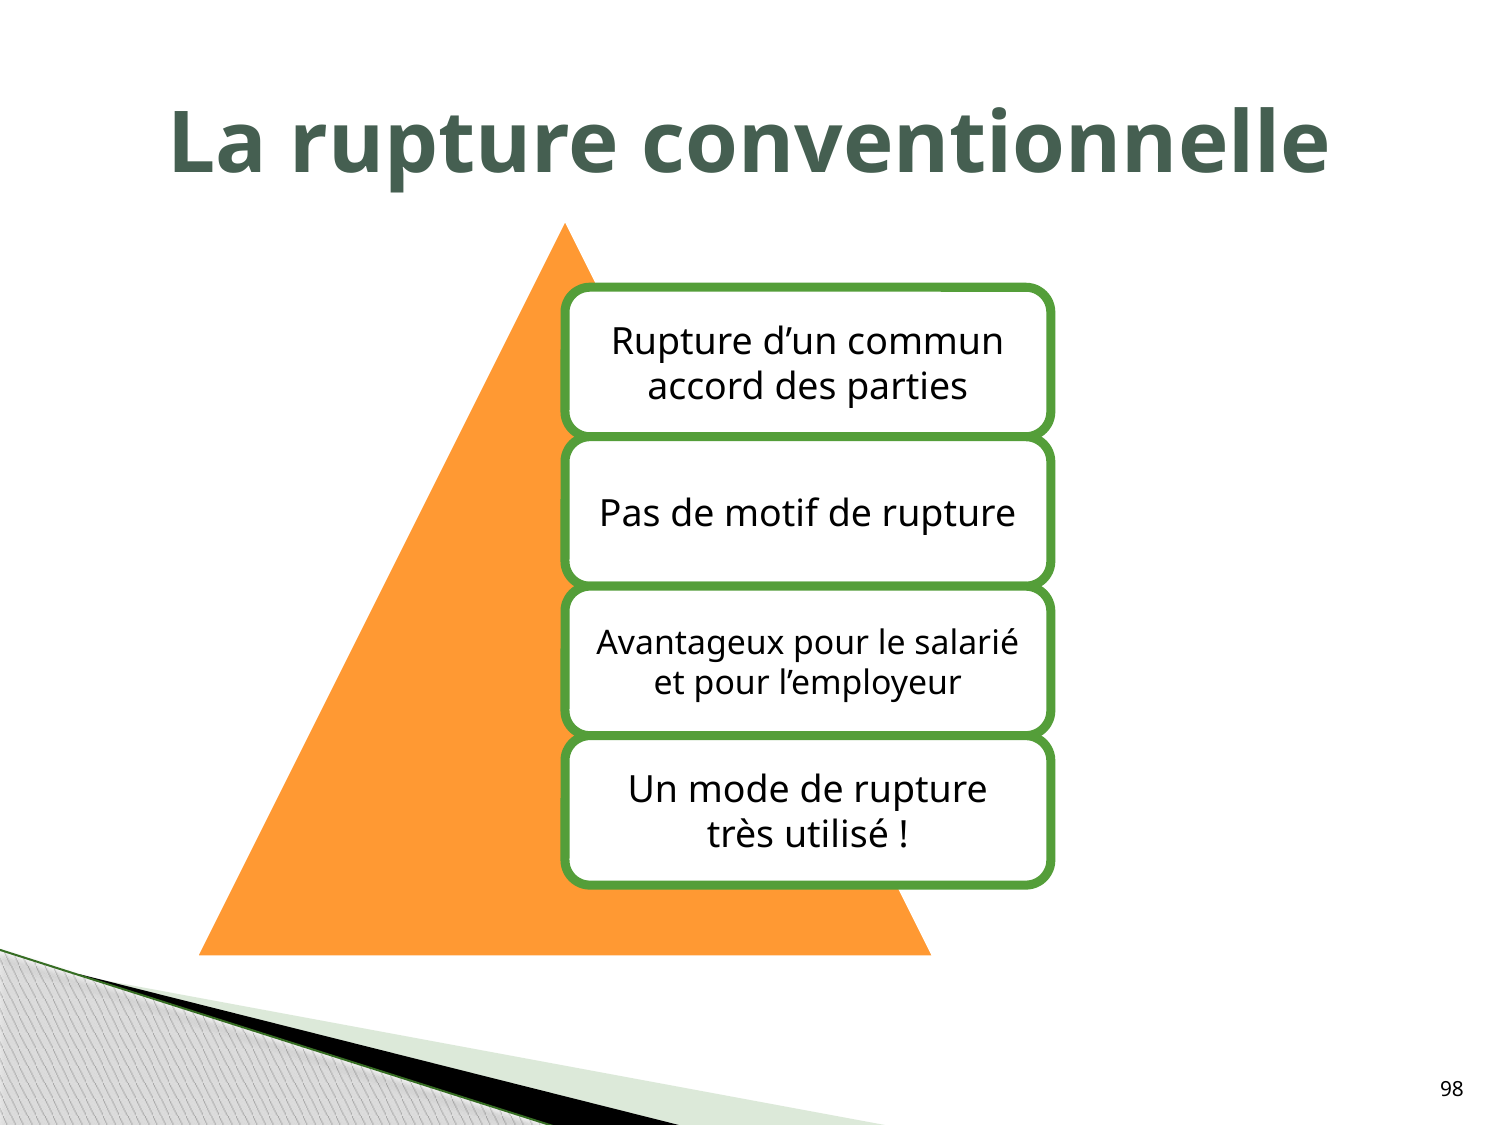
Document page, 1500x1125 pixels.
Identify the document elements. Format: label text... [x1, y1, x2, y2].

slide_number 98 [1418, 1051, 1479, 1112]
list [191, 212, 1408, 961]
title La rupture conventionnelle [75, 45, 1425, 233]
